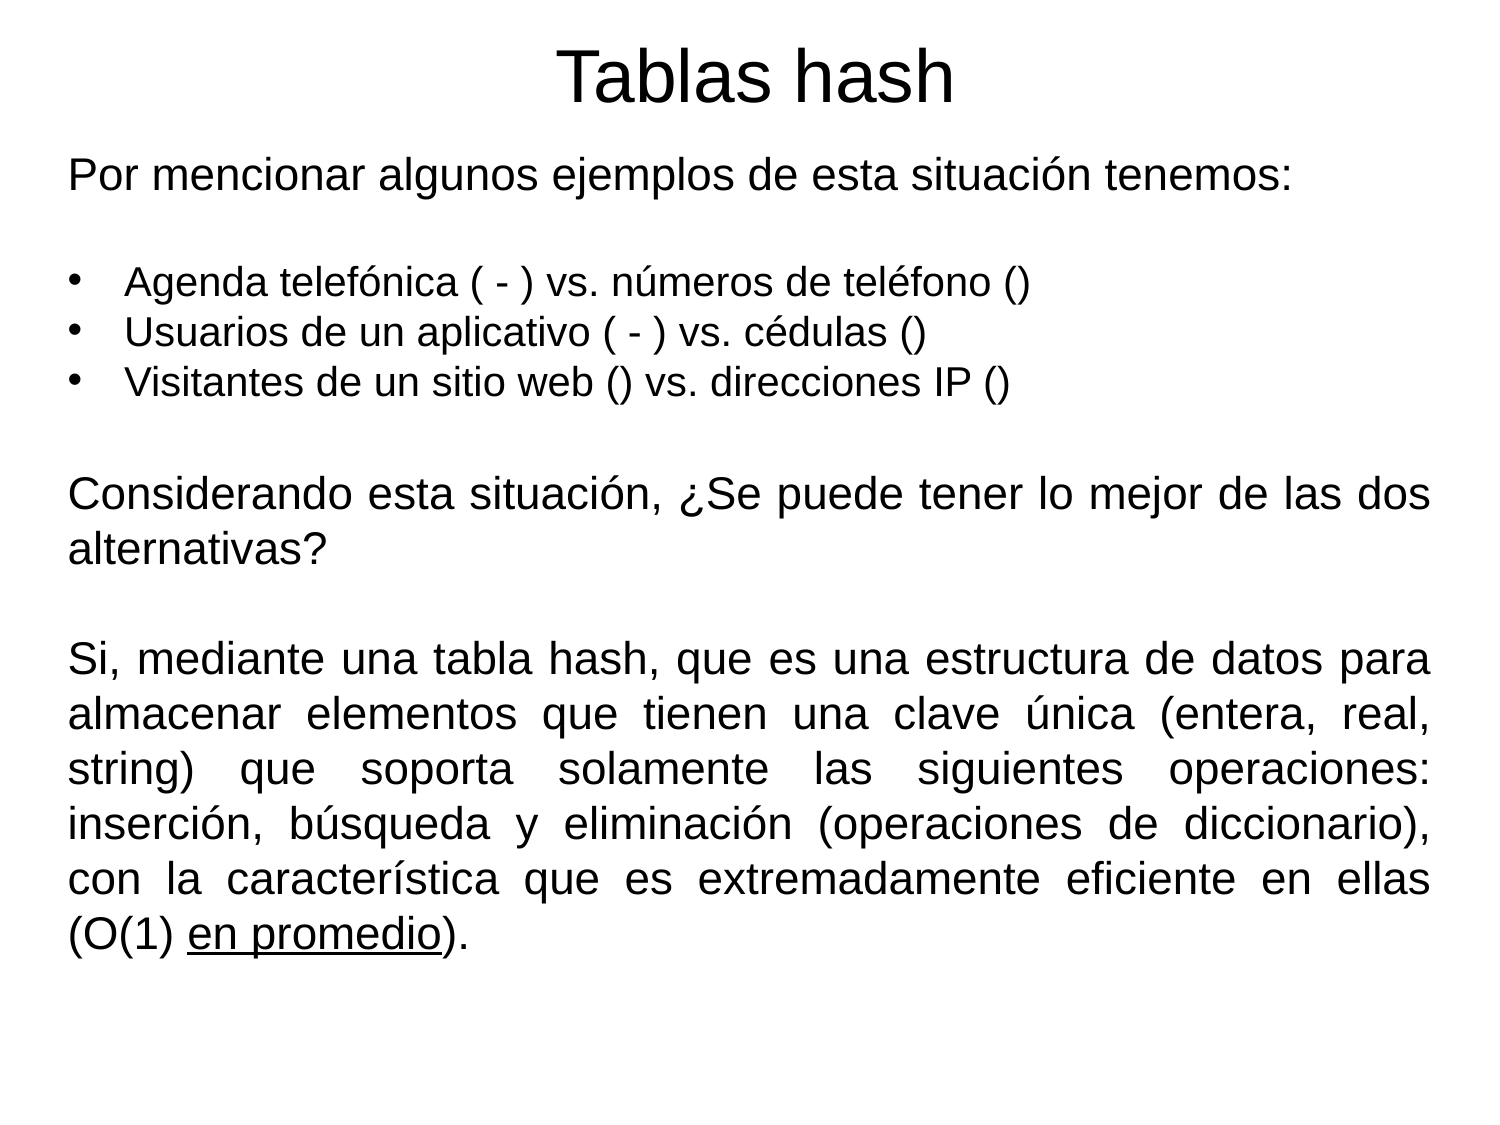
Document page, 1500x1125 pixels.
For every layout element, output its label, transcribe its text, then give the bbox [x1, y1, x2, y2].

text_box Tablas hash [76, 7, 1436, 126]
text_box Considerando esta situación, ¿Se puede tener lo mejor de las dos alternativas? [53, 456, 1448, 587]
text_box Si, mediante una tabla hash, que es una estructura de datos para almacenar elementos que tienen una clave única (entera, real, string) que soporta solamente las siguientes operaciones: inserción, búsqueda y eliminación (operaciones de diccionario), con la característica que es extremadamente eficiente en ellas (O(1) en promedio). [53, 621, 1448, 965]
